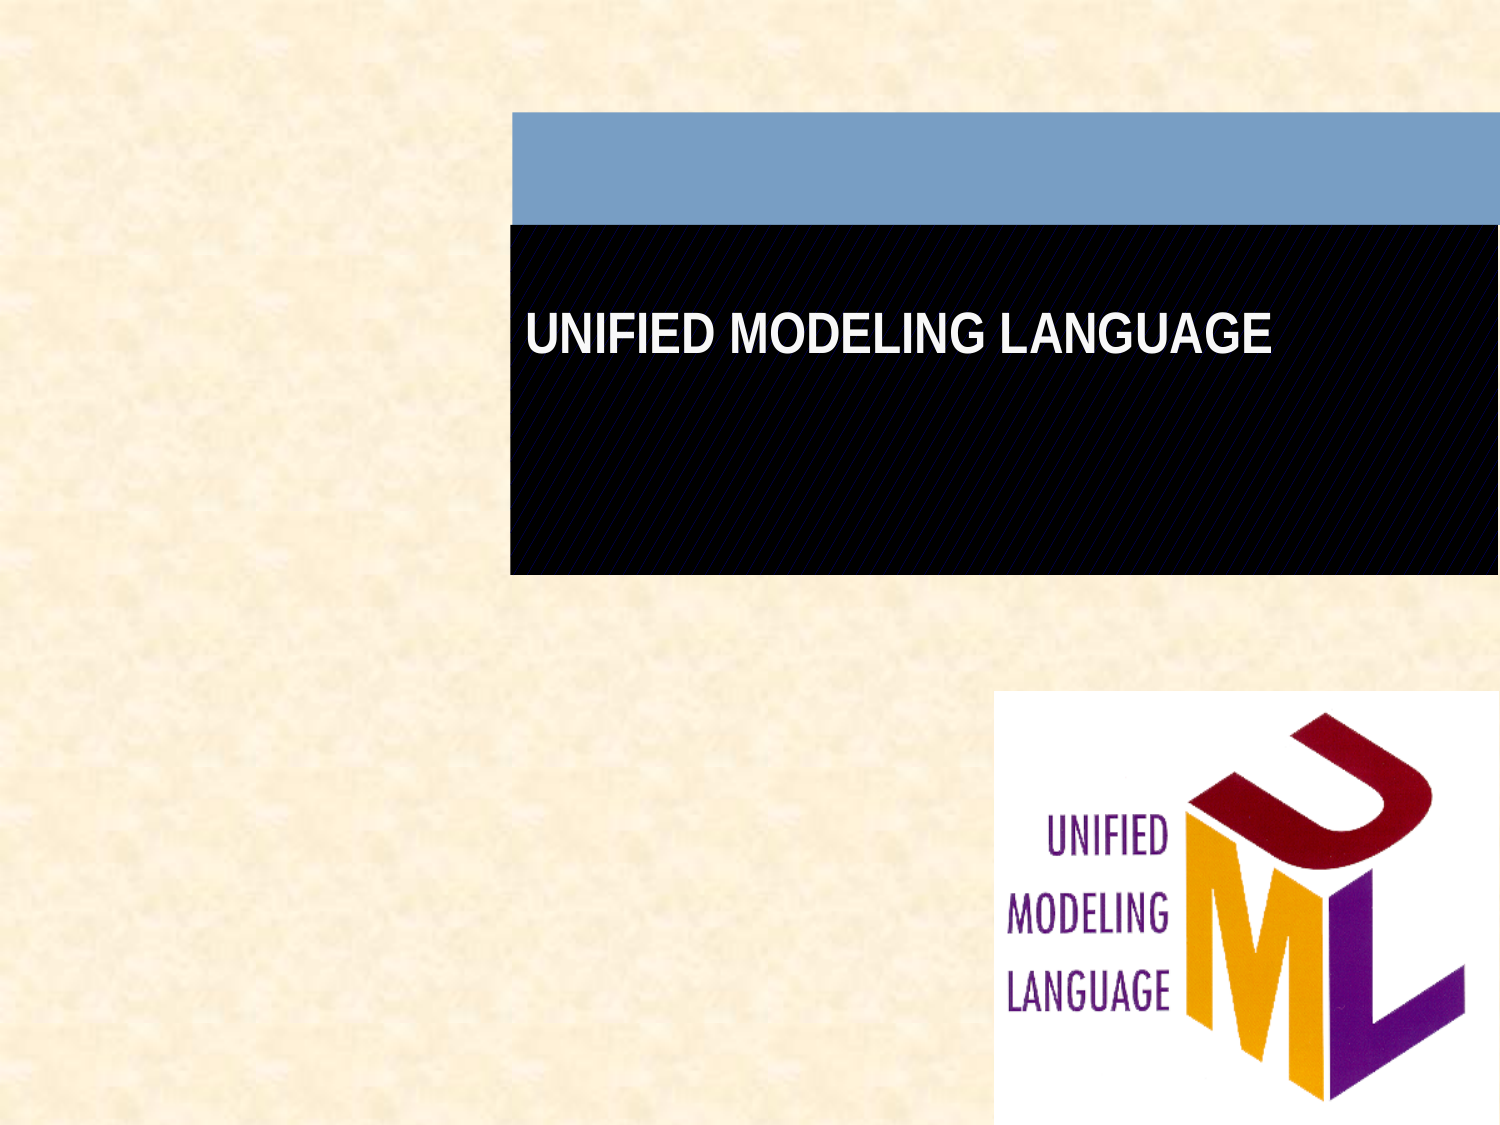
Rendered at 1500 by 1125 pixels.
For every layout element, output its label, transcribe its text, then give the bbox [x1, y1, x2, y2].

text_box UNIFIED MODELING LANGUAGE [510, 224, 1498, 575]
picture [0, 0, 1500, 1125]
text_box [993, 691, 1499, 1125]
